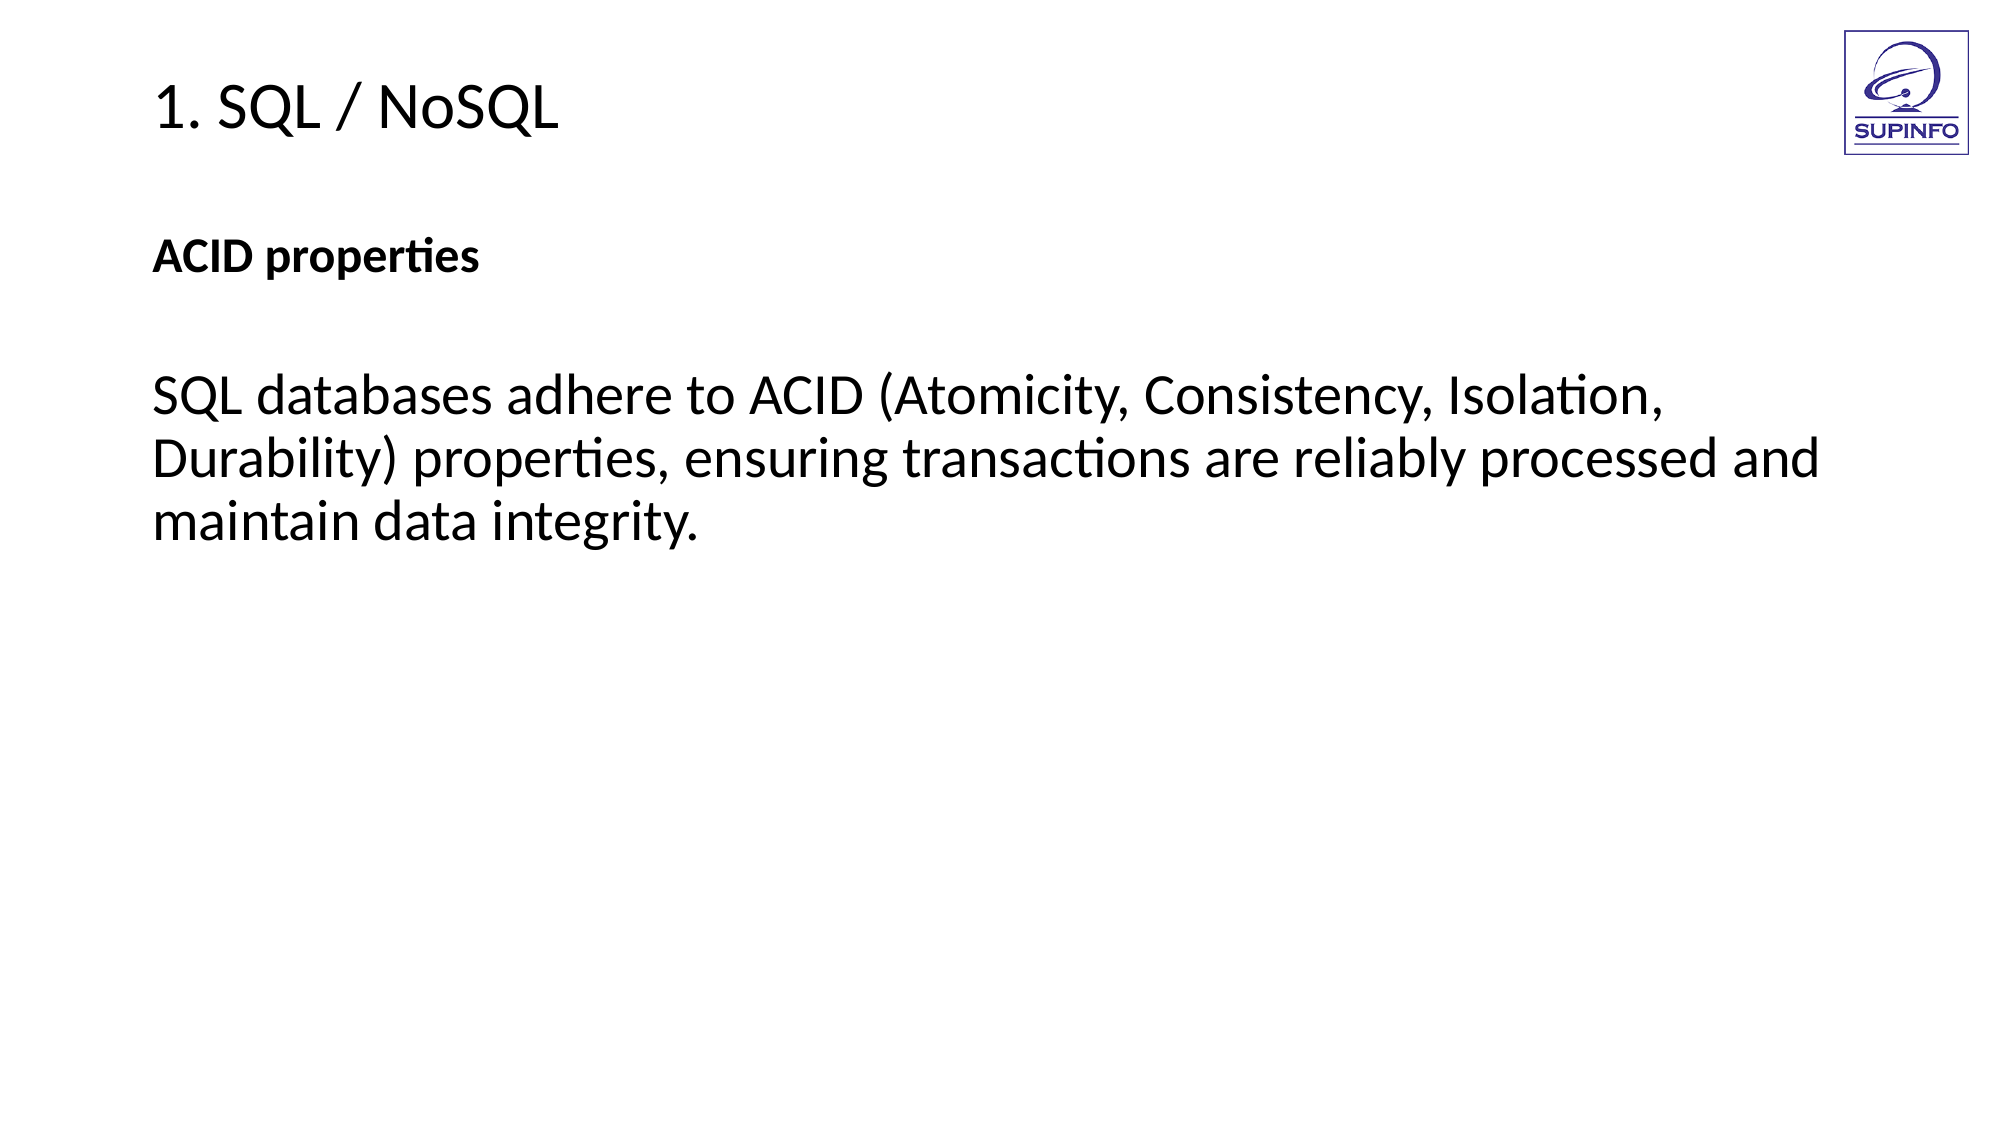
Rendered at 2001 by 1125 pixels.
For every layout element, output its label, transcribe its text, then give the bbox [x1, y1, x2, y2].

list 1. SQL / NoSQL [137, 63, 1862, 157]
list SQL databases adhere to ACID (Atomicity, Consistency, Isolation, Durability) properties, ensuring transactions are reliably processed and maintain data integrity. [137, 357, 1863, 1014]
list ACID properties [137, 221, 1851, 875]
picture [1844, 30, 1969, 155]
